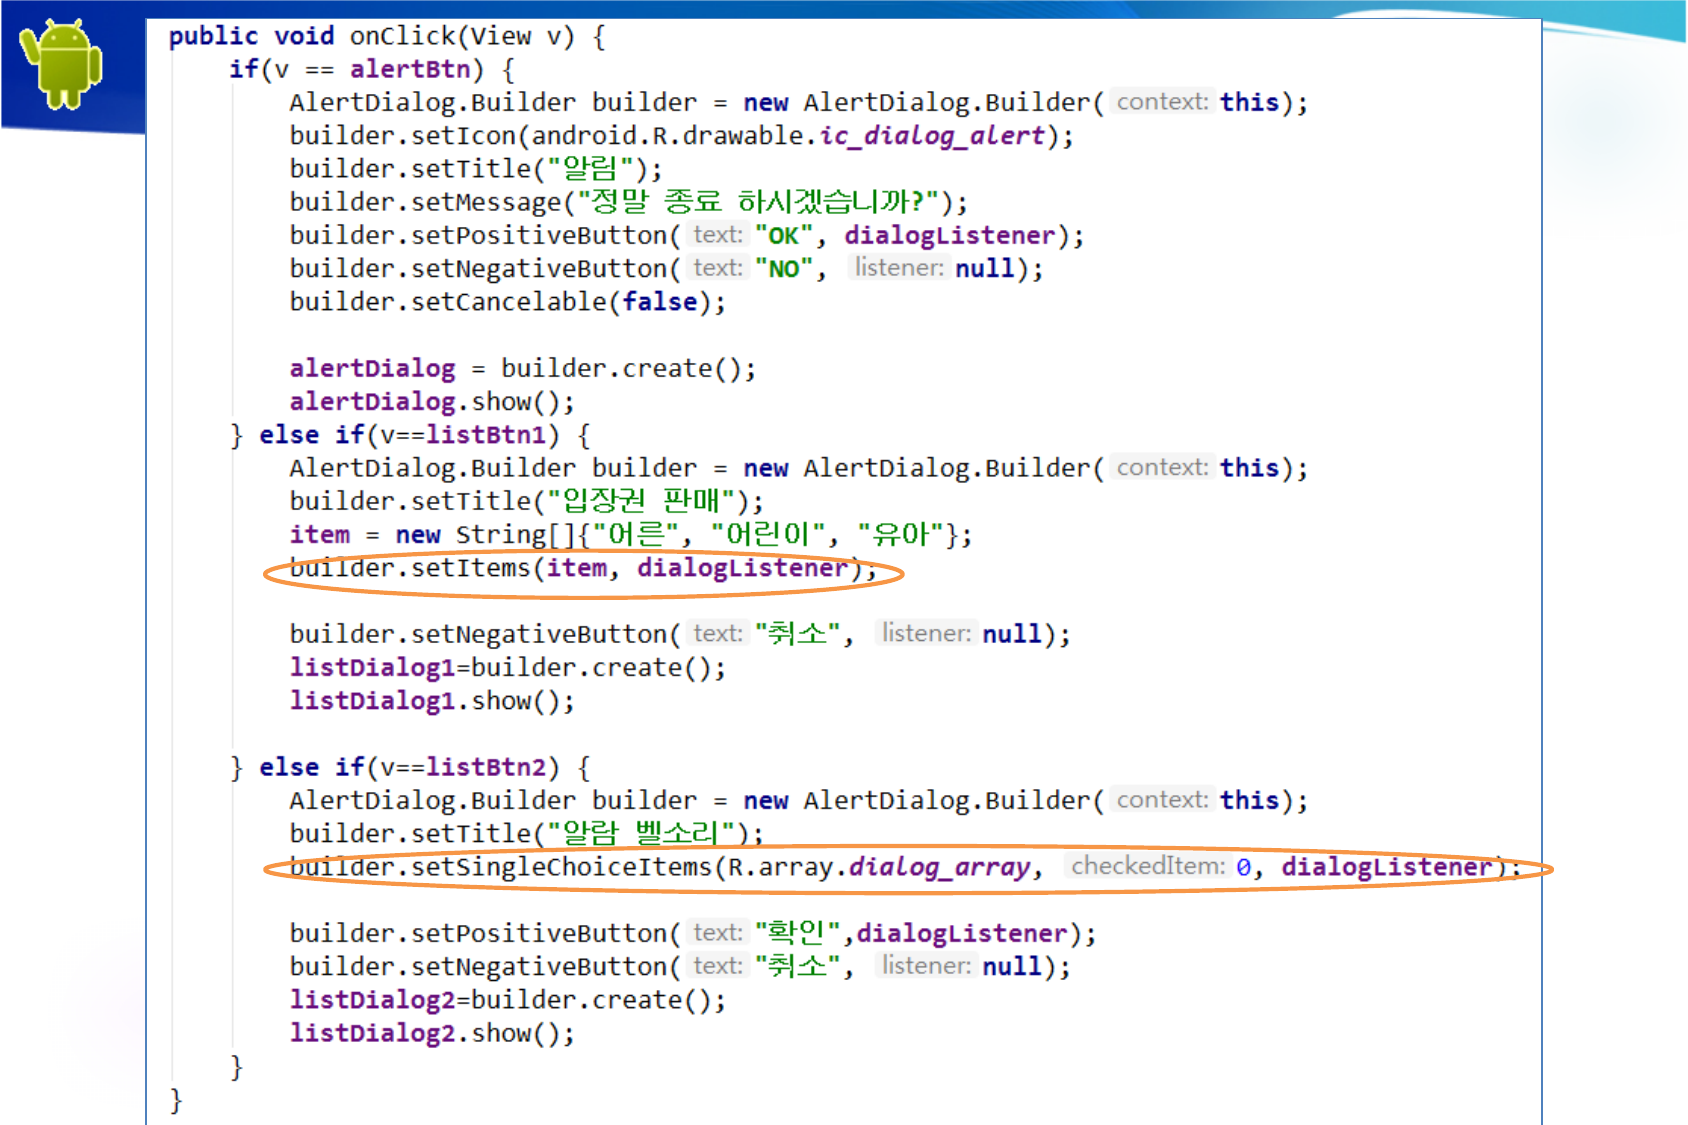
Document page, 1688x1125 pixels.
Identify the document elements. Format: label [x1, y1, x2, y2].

text_box [1545, 863, 1554, 876]
picture [0, 0, 1688, 1125]
